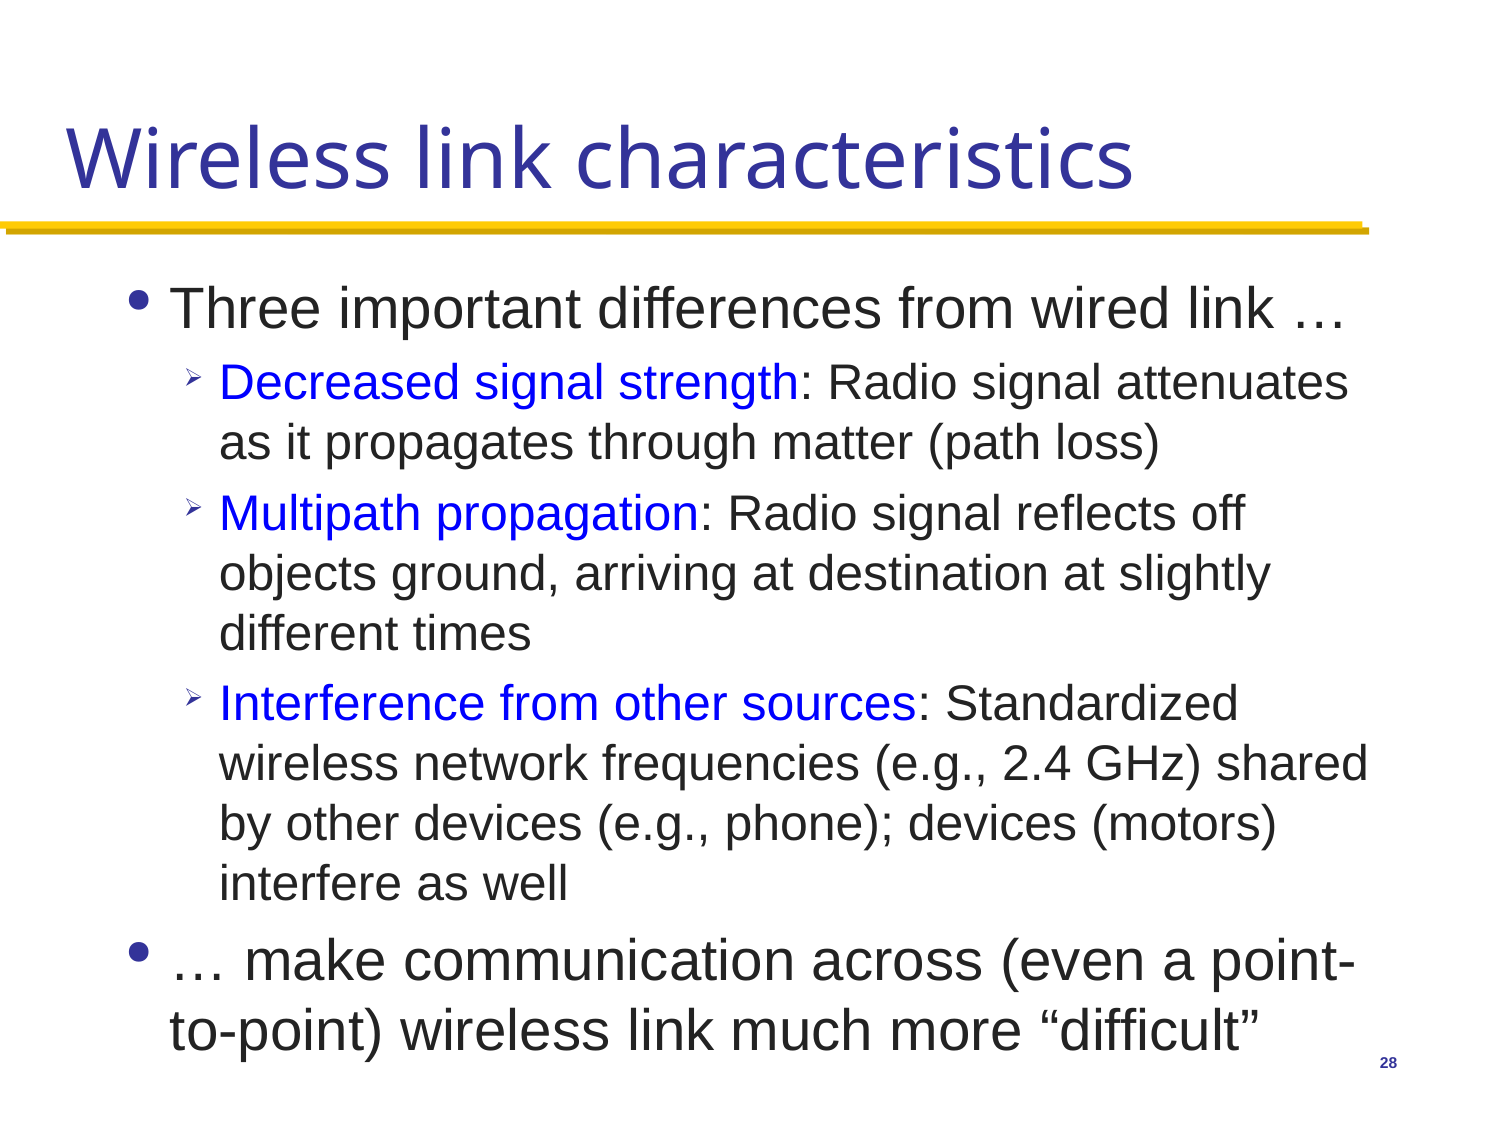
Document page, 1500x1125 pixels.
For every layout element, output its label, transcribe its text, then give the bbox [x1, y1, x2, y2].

list Three important differences from wired link … Decreased signal strength: Radio signal attenuates as it propagates through matter (path loss) Multipath propagation: Radio signal reflects off objects ground, arriving at destination at slightly different times Interference from other sources: Standardized wireless network frequencies (e.g., 2.4 GHz) shared by other devices (e.g., phone); devices (motors) interfere as well … make communication across (even a point-to-point) wireless link much more “difficult” [112, 262, 1413, 988]
title Wireless link characteristics [49, 24, 1451, 213]
slide_number 28 [1312, 1024, 1413, 1101]
